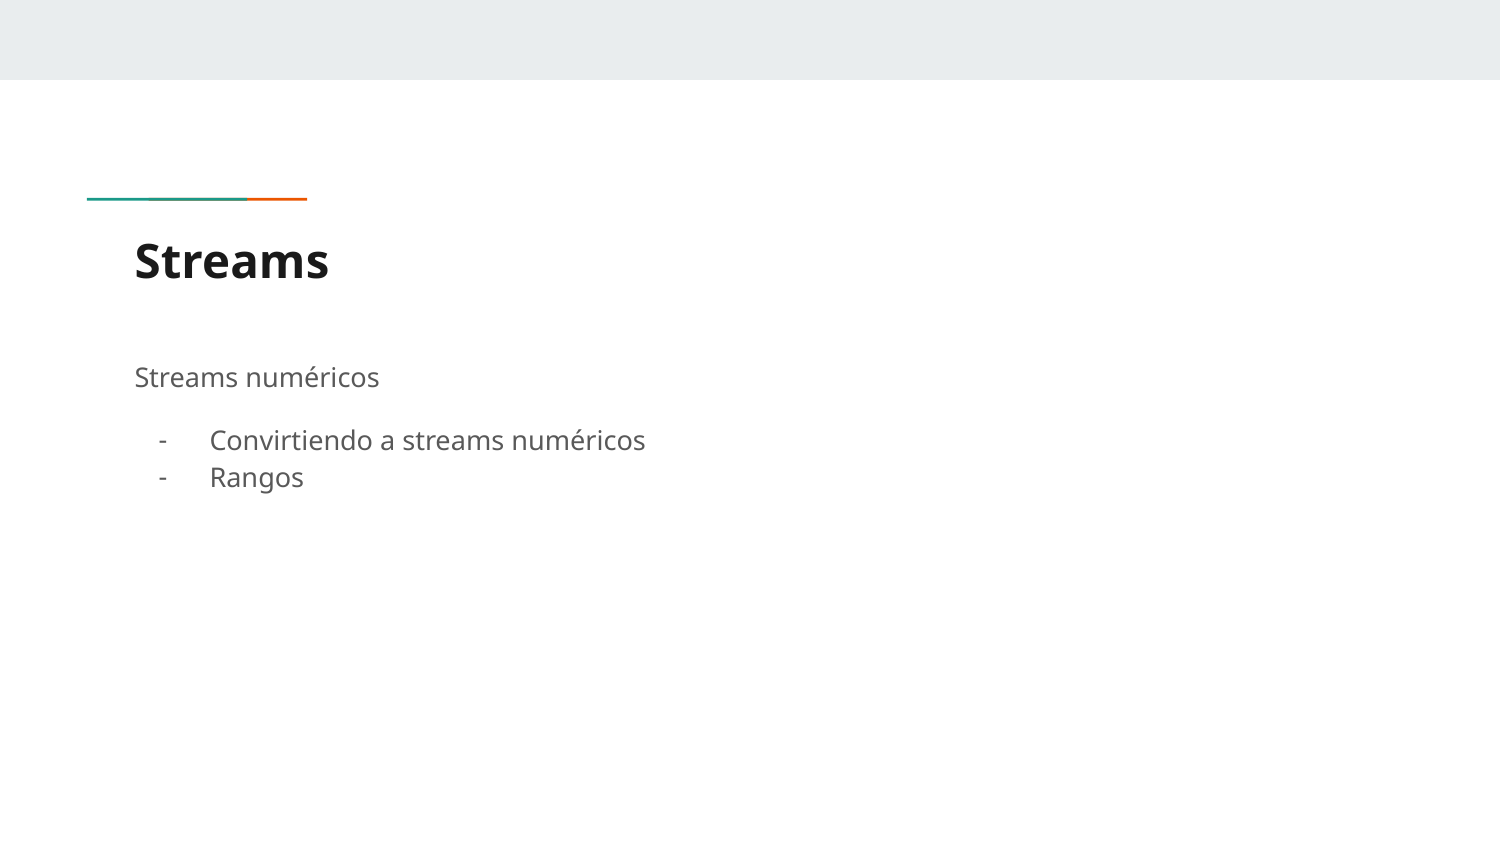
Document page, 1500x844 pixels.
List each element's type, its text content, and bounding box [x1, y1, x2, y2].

title Streams [119, 216, 1381, 305]
list Streams numéricos Convirtiendo a streams numéricos Rangos [119, 341, 1381, 712]
